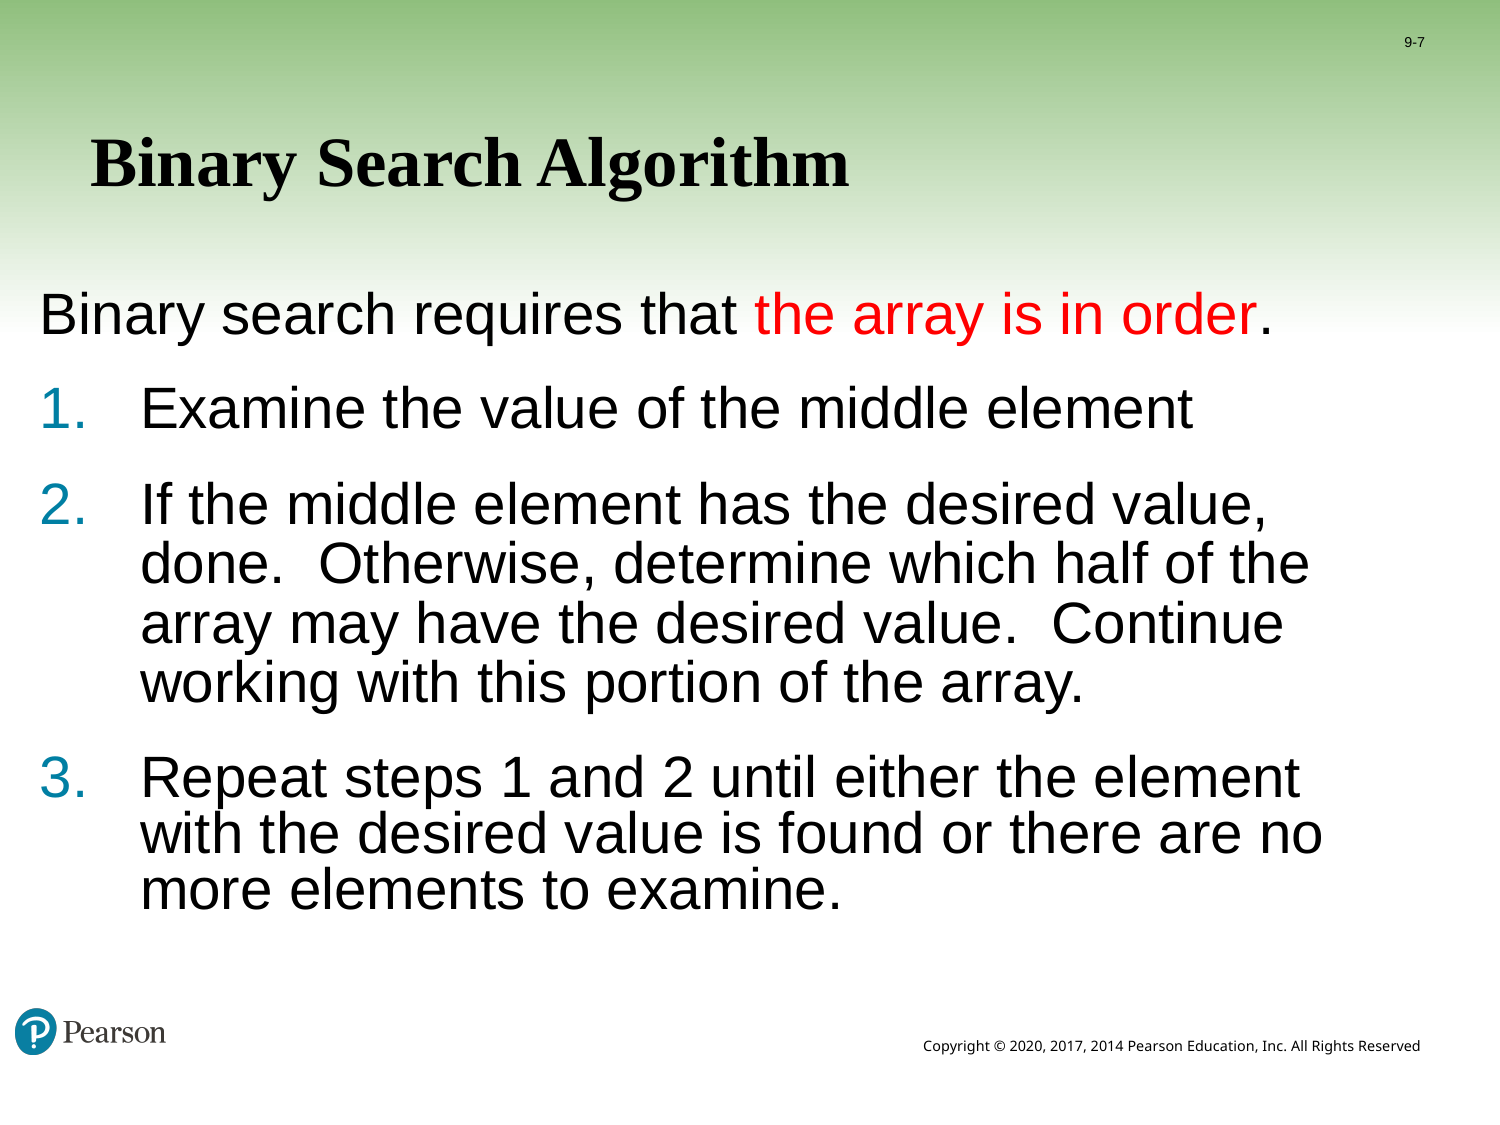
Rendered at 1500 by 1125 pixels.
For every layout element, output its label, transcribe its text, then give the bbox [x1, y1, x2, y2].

picture [23, 1017, 49, 1042]
picture [15, 1041, 26, 1055]
slide_number 9-7 [1389, 18, 1480, 49]
picture [41, 1008, 166, 1055]
list Binary search requires that the array is in order. Examine the value of the middle element If the middle element has the desired value, done. Otherwise, determine which half of the array may have the desired value. Continue working with this portion of the array. Repeat steps 1 and 2 until either the element with the desired value is found or there are no more elements to examine. [24, 275, 1438, 988]
picture [15, 1008, 30, 1024]
title Binary Search Algorithm [75, 35, 1425, 216]
